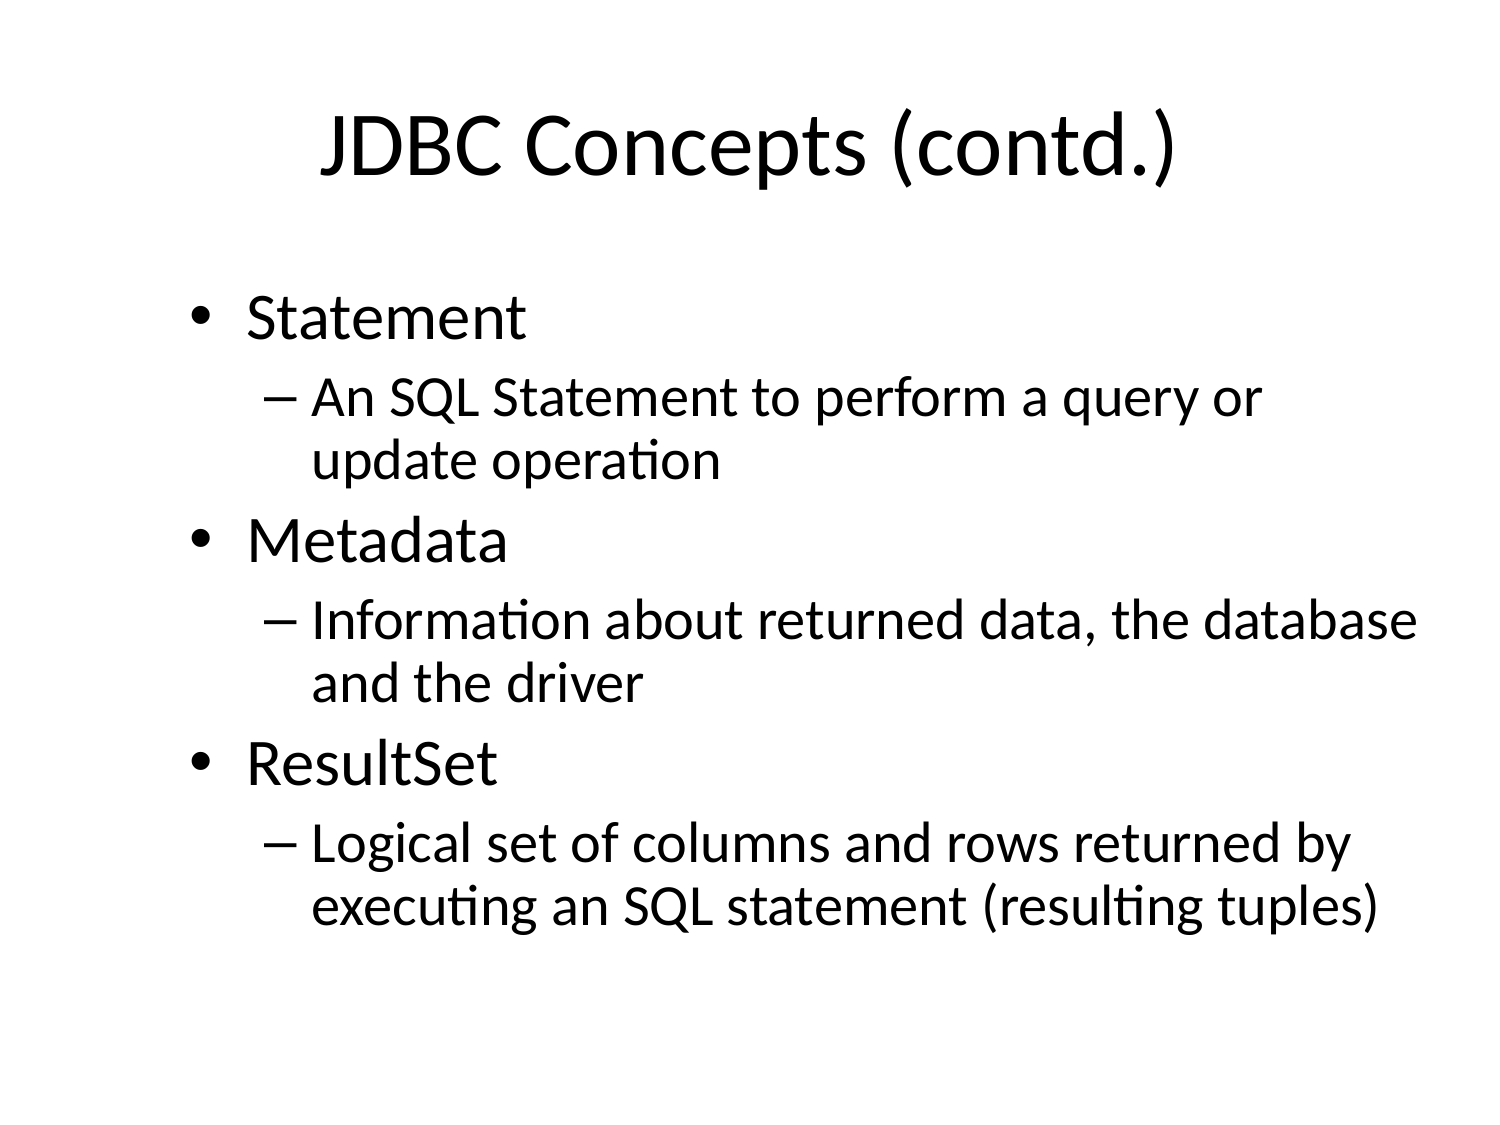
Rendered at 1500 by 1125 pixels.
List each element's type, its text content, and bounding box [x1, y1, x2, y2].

list Statement An SQL Statement to perform a query or update operation Metadata Information about returned data, the database and the driver ResultSet Logical set of columns and rows returned by executing an SQL statement (resulting tuples) [174, 275, 1450, 1050]
title JDBC Concepts (contd.) [75, 45, 1425, 233]
